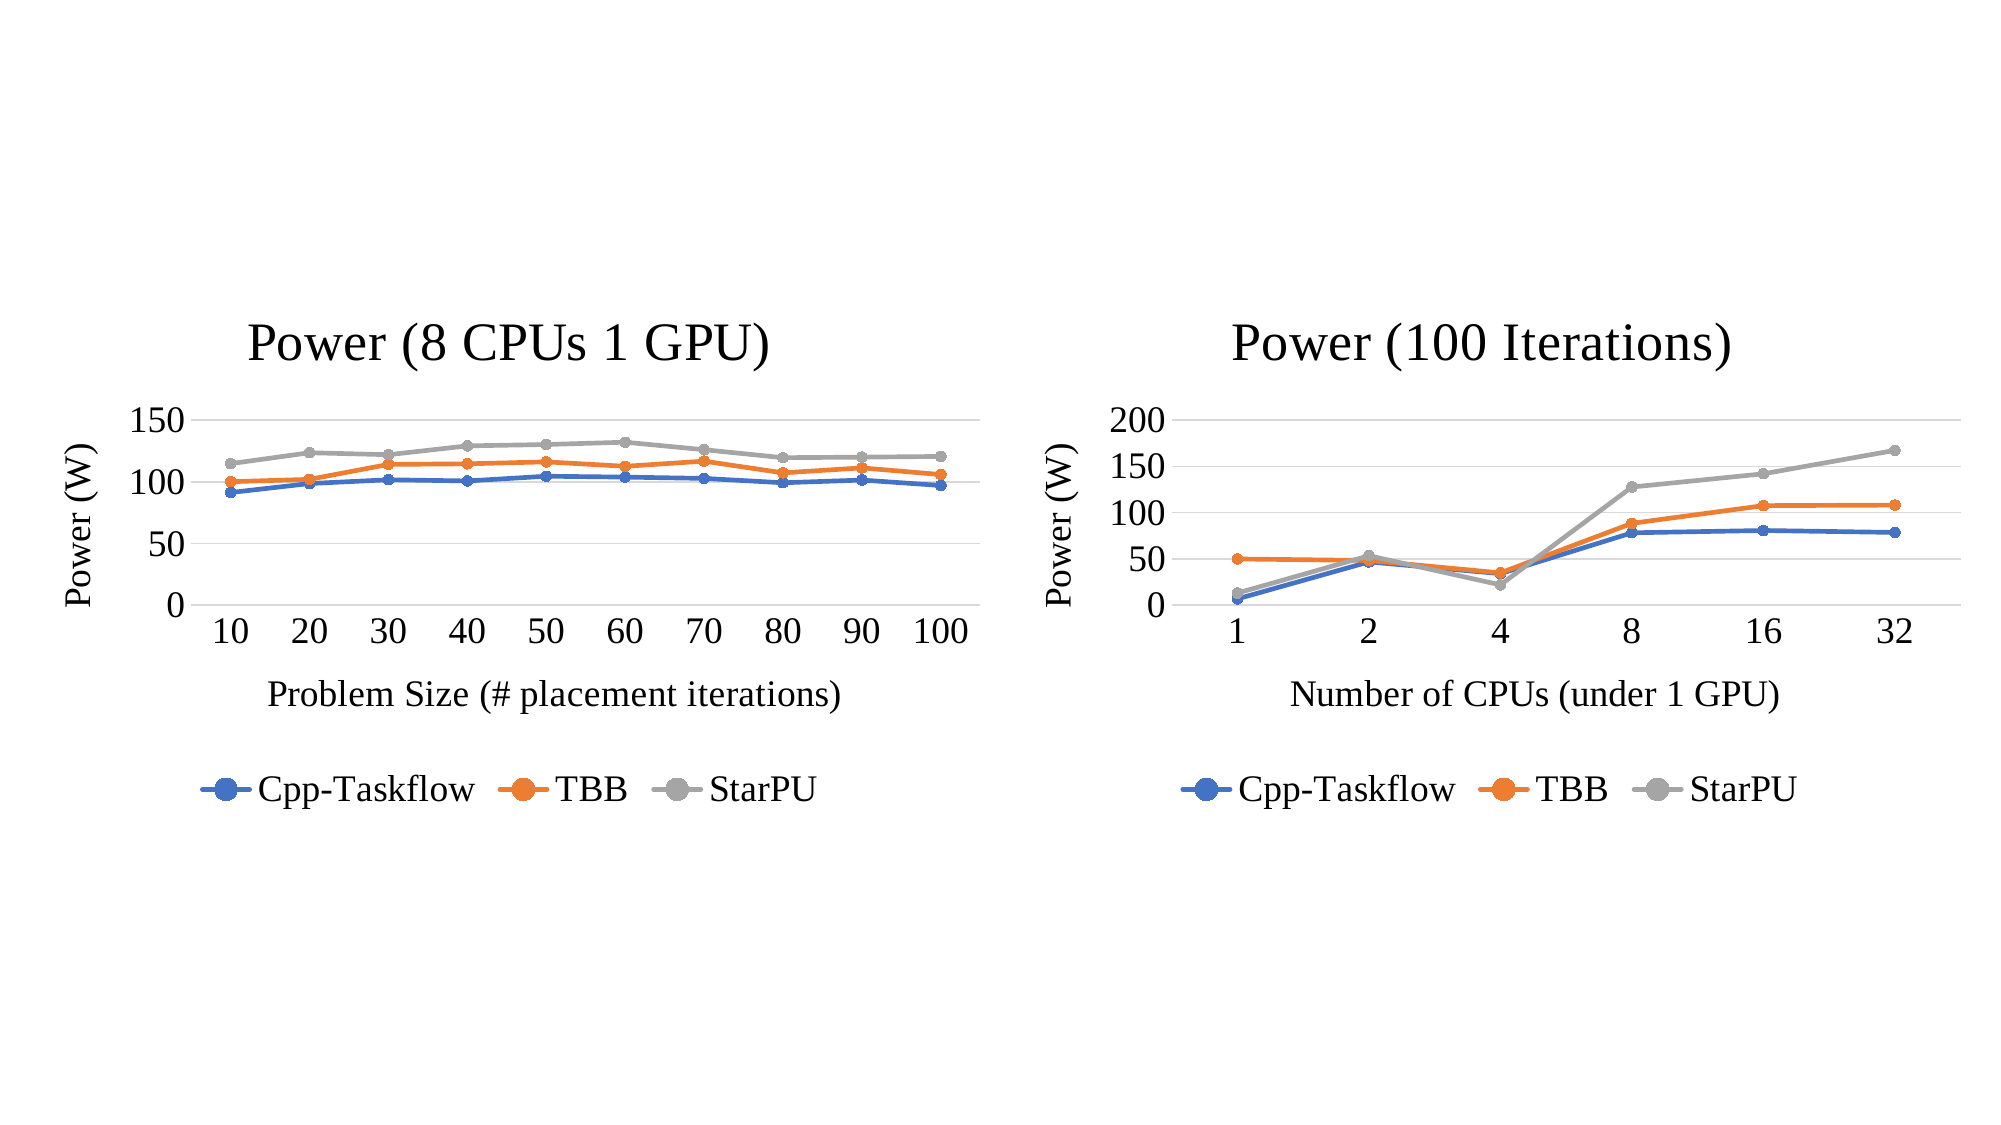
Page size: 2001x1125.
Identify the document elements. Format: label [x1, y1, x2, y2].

chart [19, 276, 1981, 818]
